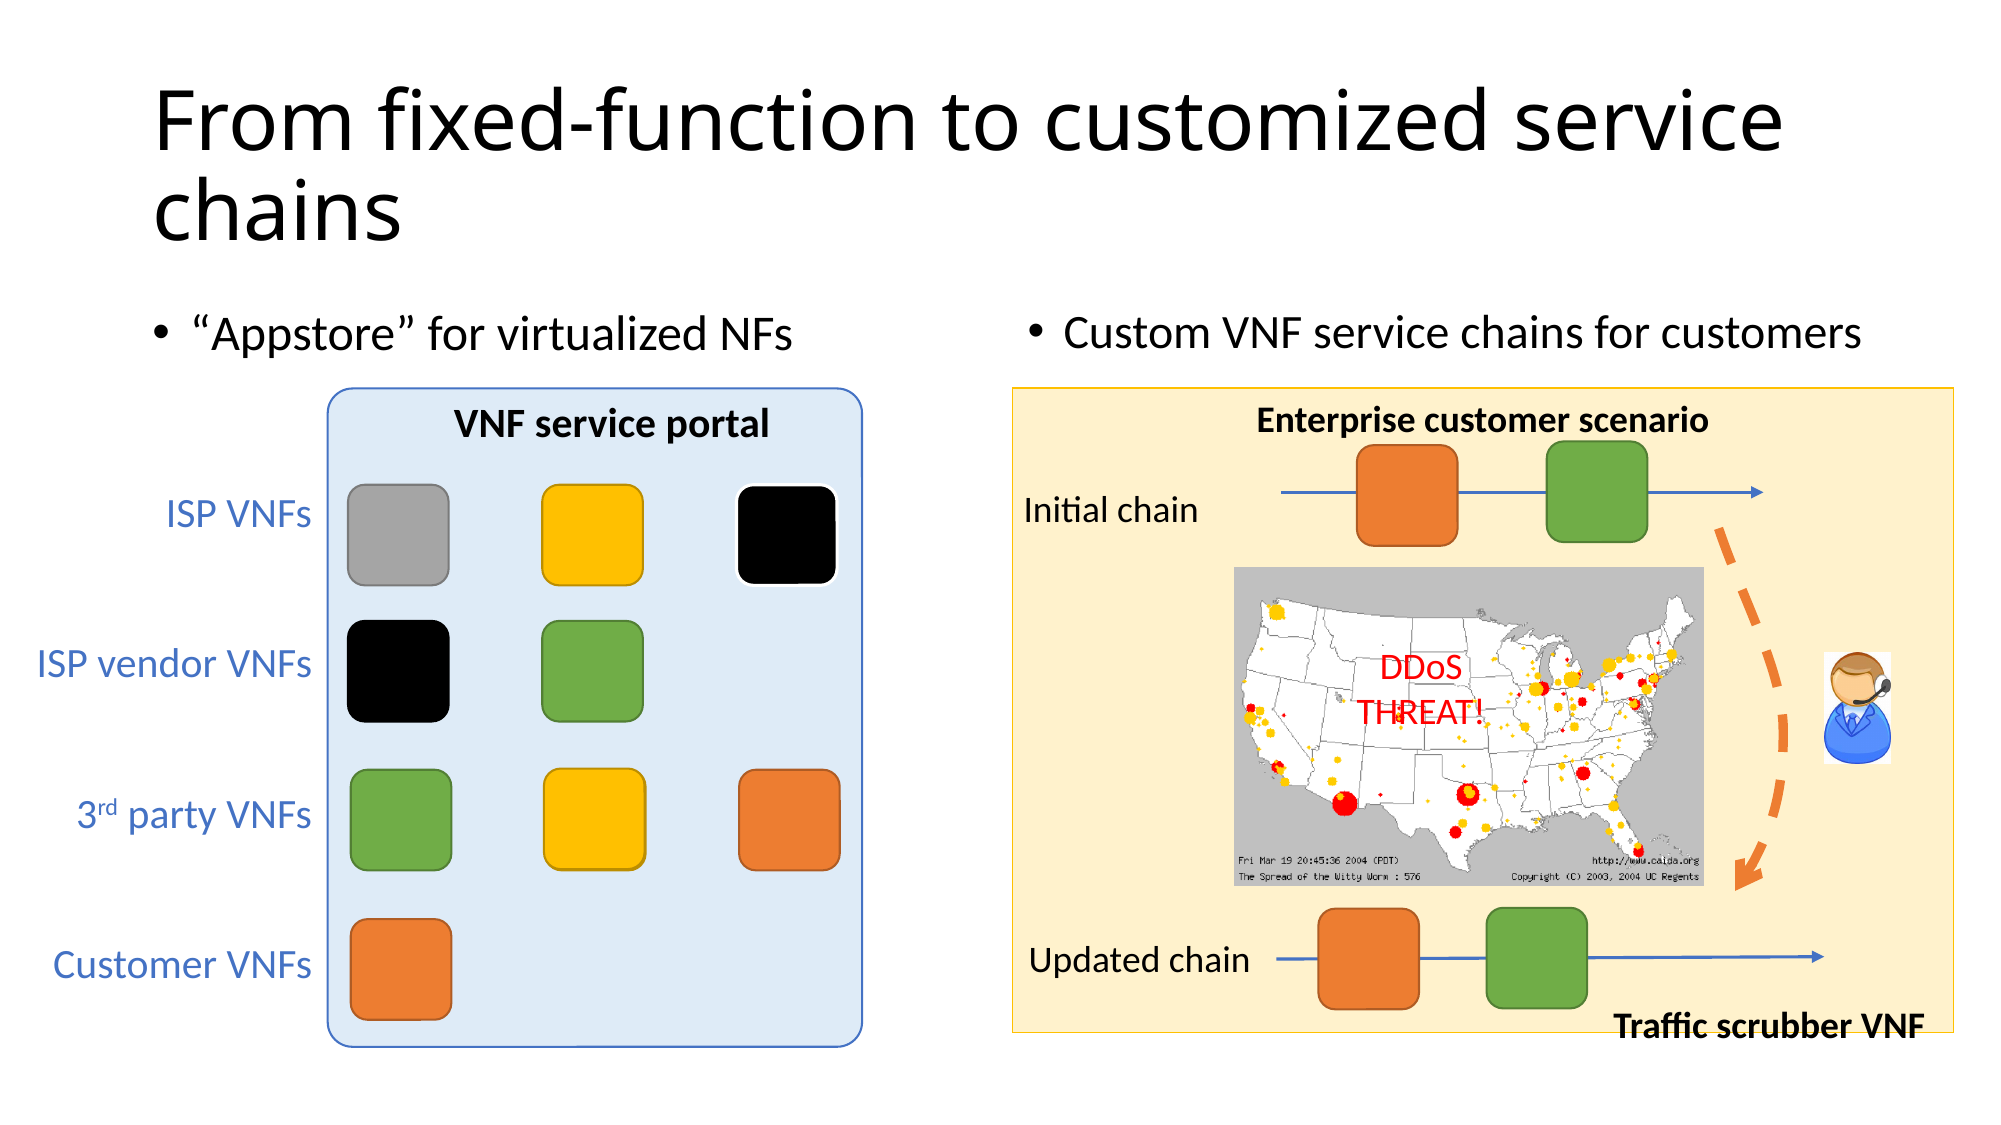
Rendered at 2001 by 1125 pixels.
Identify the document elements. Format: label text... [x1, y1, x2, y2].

text_box [541, 619, 644, 723]
text_box [738, 768, 841, 872]
text_box [1718, 528, 1786, 891]
title From fixed-function to customized service chains [137, 59, 1863, 278]
text_box [1545, 440, 1649, 492]
text_box [1317, 907, 1421, 956]
text_box [346, 483, 450, 587]
text_box [1485, 959, 1589, 1010]
text_box [541, 483, 644, 587]
picture [1824, 652, 1891, 764]
text_box VNF service portal [439, 388, 786, 453]
text_box [1485, 906, 1589, 956]
text_box [349, 918, 453, 1021]
text_box [542, 767, 646, 871]
list “Appstore” for virtualized NFs [137, 299, 988, 374]
text_box Initial chain [1008, 477, 1214, 537]
text_box [346, 619, 450, 723]
text_box [1355, 444, 1459, 492]
text_box Enterprise customer scenario [1012, 387, 1954, 1033]
text_box Traffic scrubber VNF [1598, 993, 1941, 1054]
text_box [734, 483, 839, 587]
picture [1234, 567, 1704, 886]
text_box [1355, 493, 1459, 547]
text_box [326, 387, 864, 1048]
text_box Updated chain [1014, 927, 1266, 988]
text_box [1545, 493, 1649, 544]
text_box [349, 768, 453, 872]
text_box [1317, 959, 1421, 1011]
text_box ISP VNFs ISP vendor VNFs 3rd party VNFs Customer VNFs [21, 478, 327, 994]
list Custom VNF service chains for customers [1012, 299, 2000, 367]
